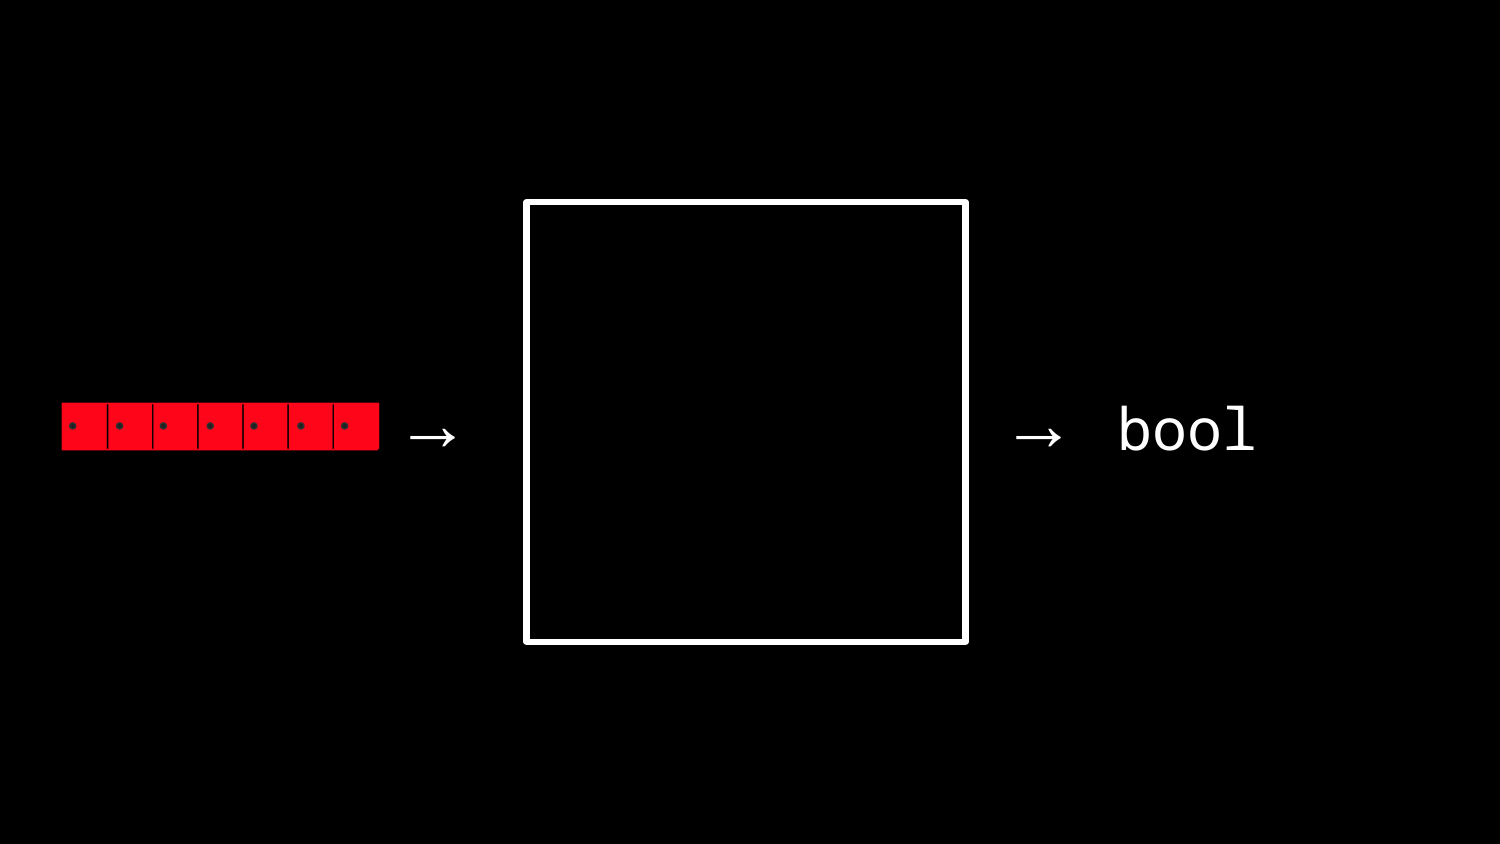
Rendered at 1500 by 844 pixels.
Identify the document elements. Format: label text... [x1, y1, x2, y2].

text_box → bool [965, 360, 1330, 484]
text_box → [210, 360, 527, 484]
text_box [526, 202, 966, 642]
picture [58, 399, 381, 452]
